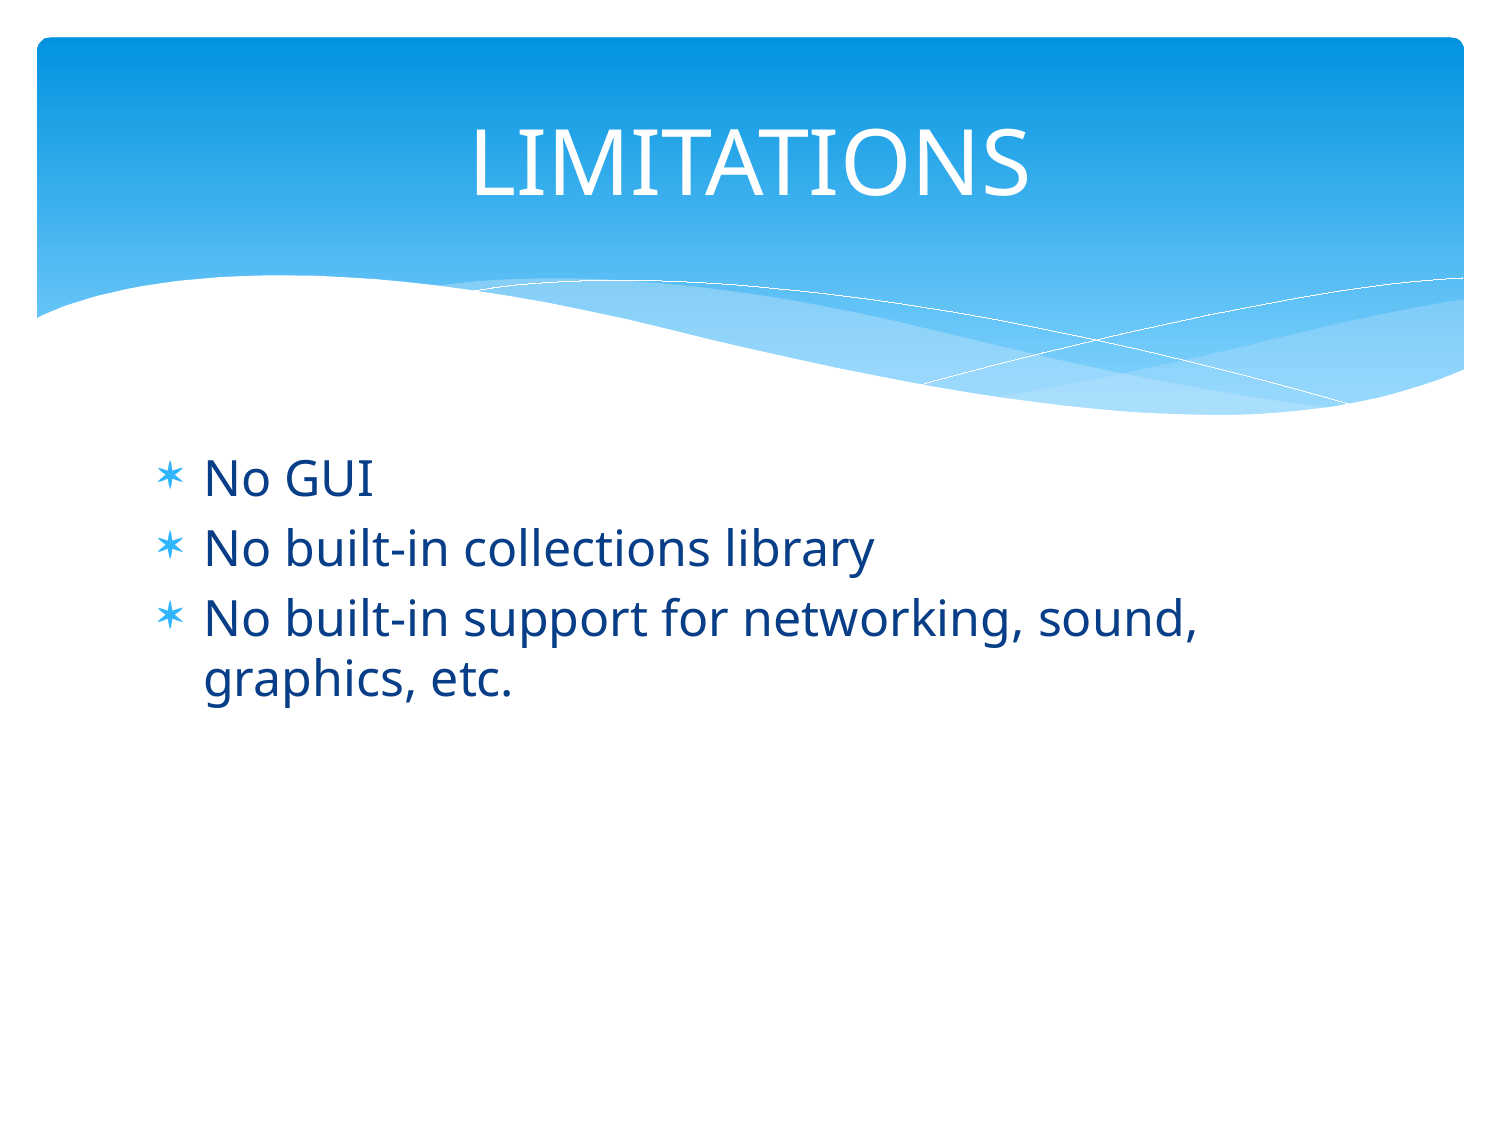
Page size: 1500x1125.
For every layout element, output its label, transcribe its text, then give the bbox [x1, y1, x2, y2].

list No GUI No built-in collections library No built-in support for networking, sound, graphics, etc. [143, 438, 1359, 1005]
title LIMITATIONS [75, 55, 1425, 261]
